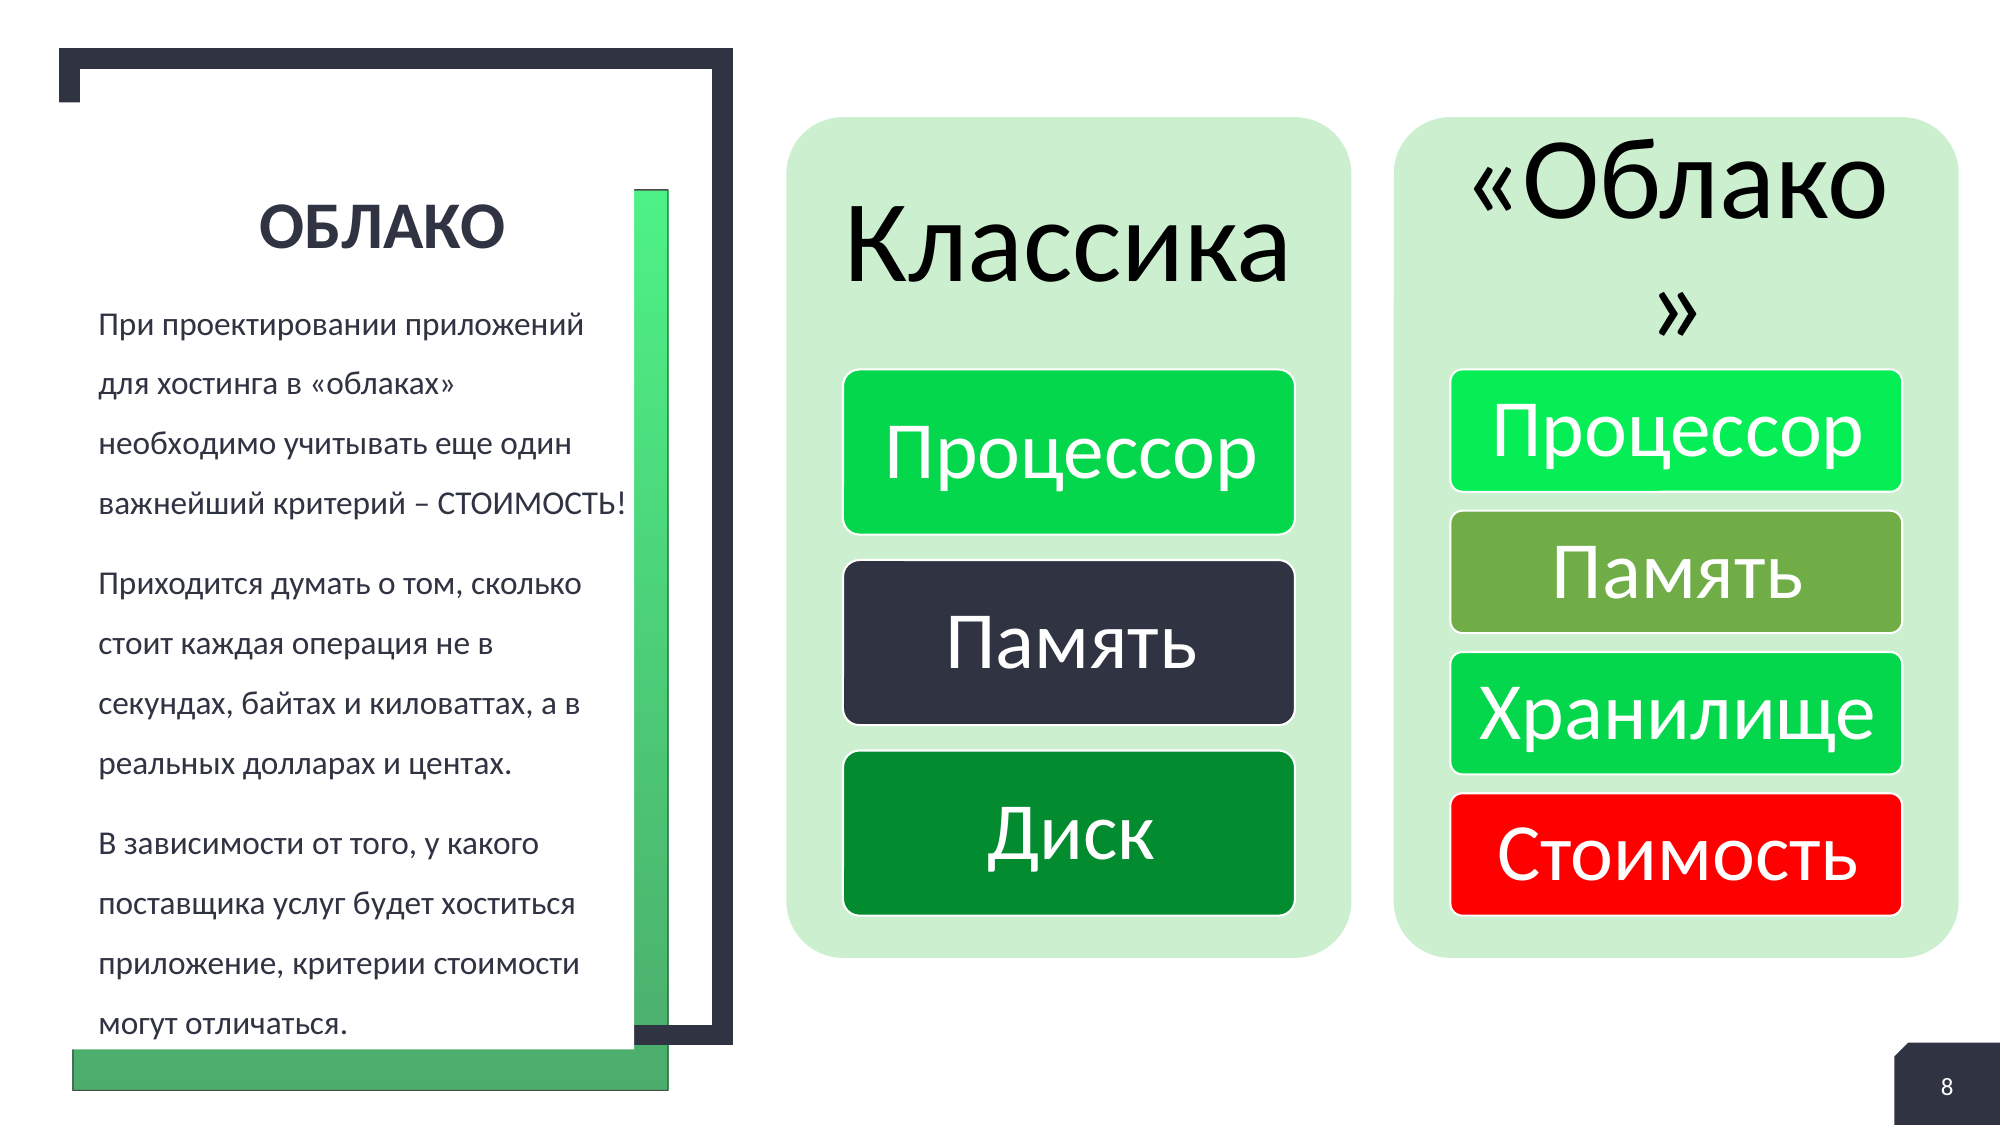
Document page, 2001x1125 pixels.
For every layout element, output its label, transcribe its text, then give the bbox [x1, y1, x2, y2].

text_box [785, 117, 1960, 958]
slide_number 8 [1894, 1052, 2000, 1119]
title ОБЛАКО [97, 180, 668, 275]
list При проектировании приложений для хостинга в «облаках» необходимо учитывать еще один важнейший критерий – СТОИМОСТЬ! Приходится думать о том, сколько стоит каждая операция не в секундах, байтах и киловаттах, а в реальных долларах и центах. В зависимости от того, у какого поставщика услуг будет хоститься приложение, критерии стоимости могут отличаться. [98, 274, 633, 1053]
